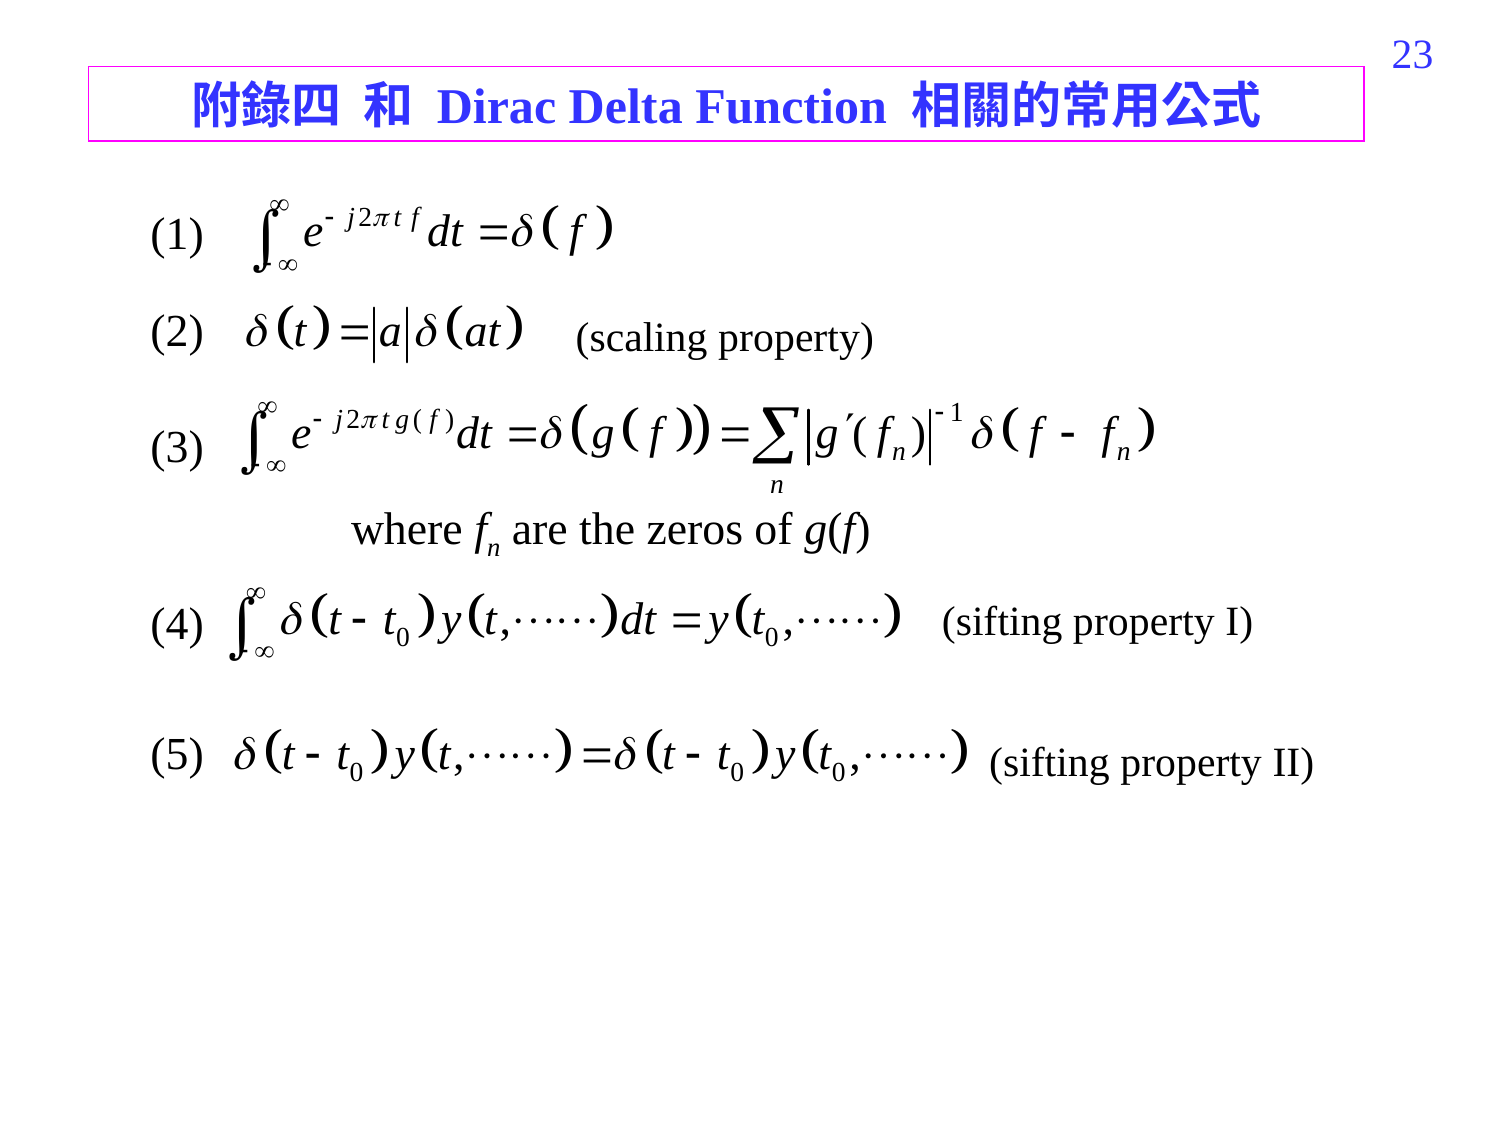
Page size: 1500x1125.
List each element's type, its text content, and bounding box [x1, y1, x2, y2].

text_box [229, 387, 1156, 499]
slide_number 117 [1293, 18, 1449, 98]
text_box (2) [135, 292, 242, 363]
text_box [229, 725, 970, 791]
text_box (1) [135, 196, 236, 267]
text_box (5) [135, 716, 242, 786]
text_box 附錄四 和 Dirac Delta Function 相關的常用公式 [88, 66, 1365, 142]
text_box (sifting property II) [974, 727, 1376, 793]
text_box (sifting property I) [927, 586, 1282, 651]
text_box where fn are the zeros of g(f) [336, 507, 975, 569]
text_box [218, 573, 903, 666]
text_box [241, 302, 524, 368]
text_box (3) [135, 408, 224, 479]
text_box (4) [135, 586, 213, 656]
text_box (scaling property) [560, 302, 1069, 368]
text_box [241, 186, 614, 279]
